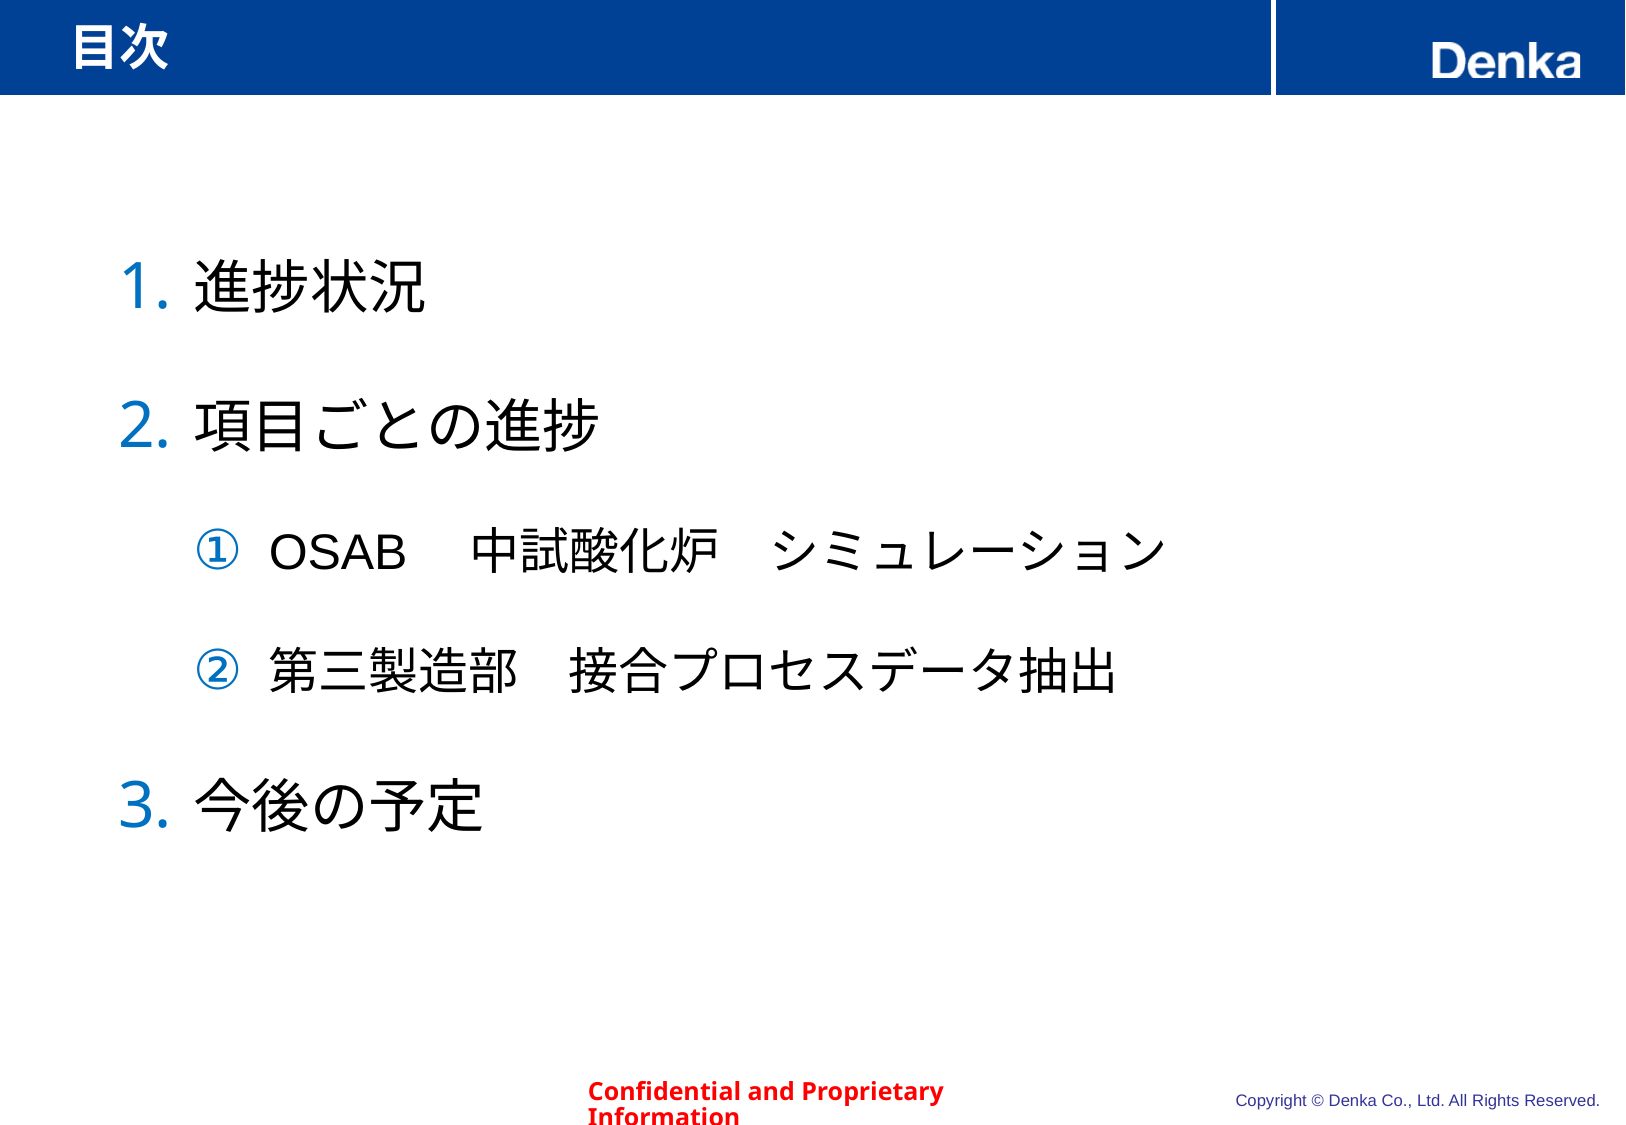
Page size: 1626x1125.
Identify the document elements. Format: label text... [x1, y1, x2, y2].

title 目次 [54, 0, 1220, 95]
text_box 進捗状況 項目ごとの進捗 OSAB 中試酸化炉 シミュレーション 第三製造部 接合プロセスデータ抽出 今後の予定 [104, 172, 1520, 847]
